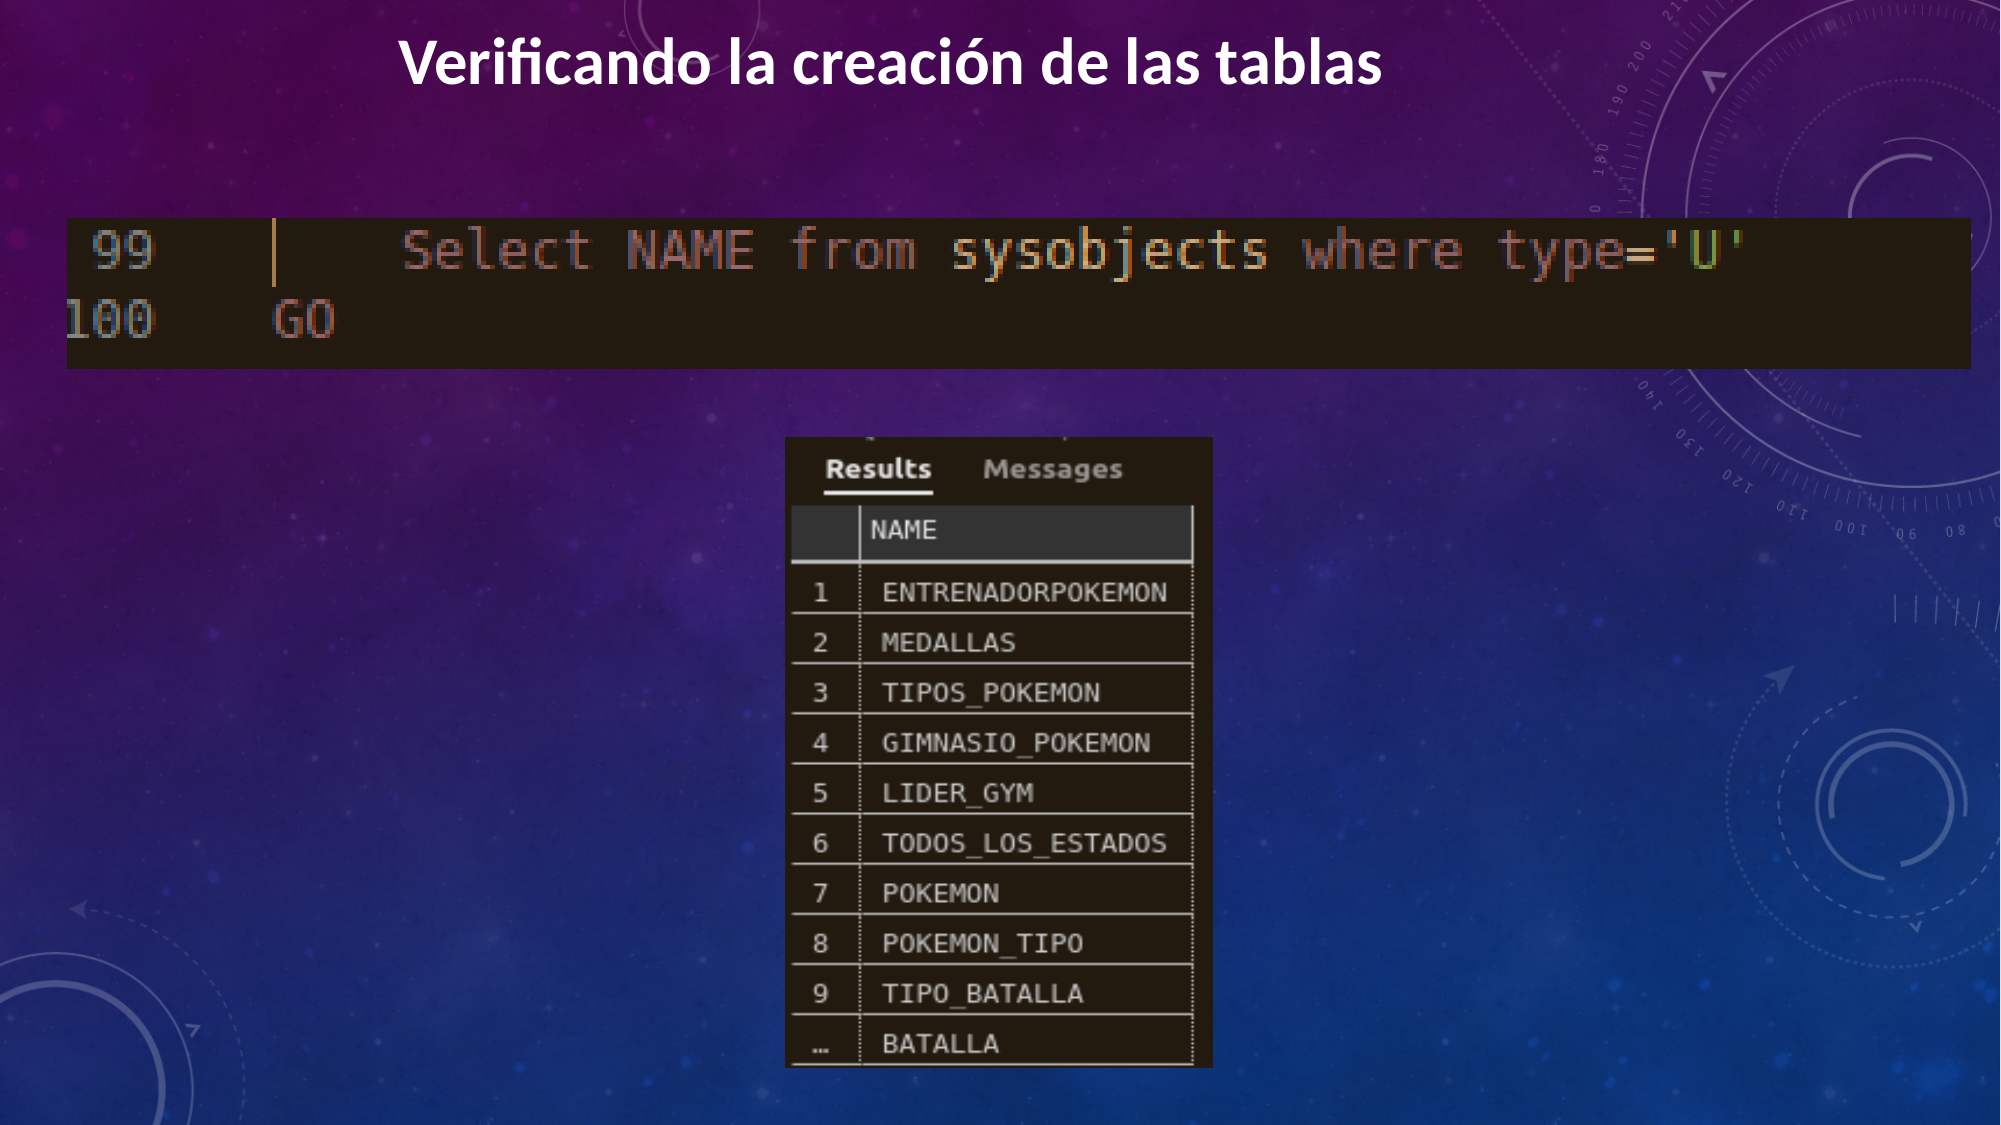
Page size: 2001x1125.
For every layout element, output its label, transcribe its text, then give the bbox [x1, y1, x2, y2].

text_box Verificando la creación de las tablas [383, 10, 1487, 106]
picture [0, 0, 2001, 1125]
